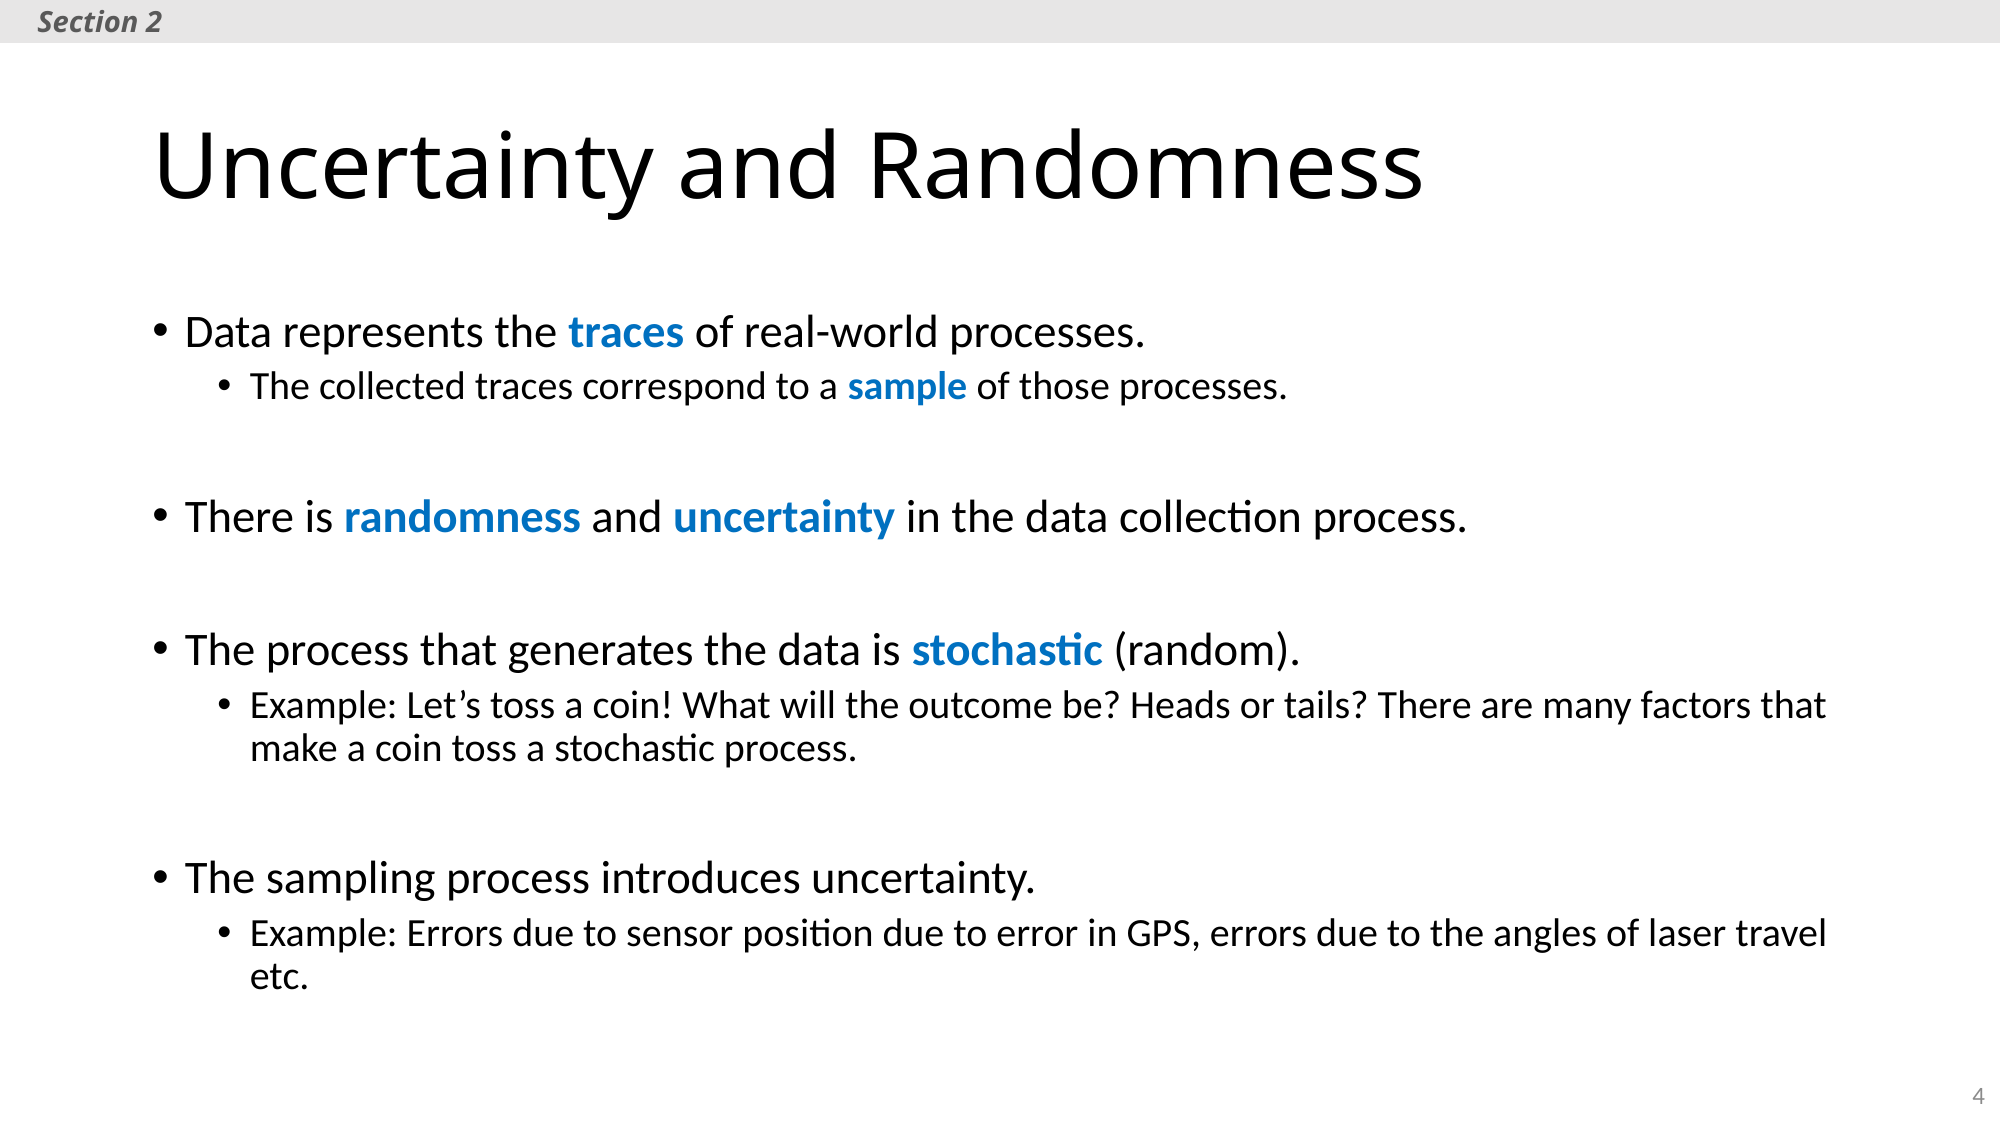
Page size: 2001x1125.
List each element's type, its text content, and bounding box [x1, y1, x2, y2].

list Data represents the traces of real-world processes. The collected traces correspond to a sample of those processes. There is randomness and uncertainty in the data collection process. The process that generates the data is stochastic (random). Example: Let’s toss a coin! What will the outcome be? Heads or tails? There are many factors that make a coin toss a stochastic process. The sampling process introduces uncertainty. Example: Errors due to sensor position due to error in GPS, errors due to the angles of laser travel etc. [137, 299, 1863, 1014]
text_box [0, 0, 2000, 47]
title Uncertainty and Randomness [137, 59, 1863, 278]
slide_number 4 [1550, 1064, 2000, 1125]
